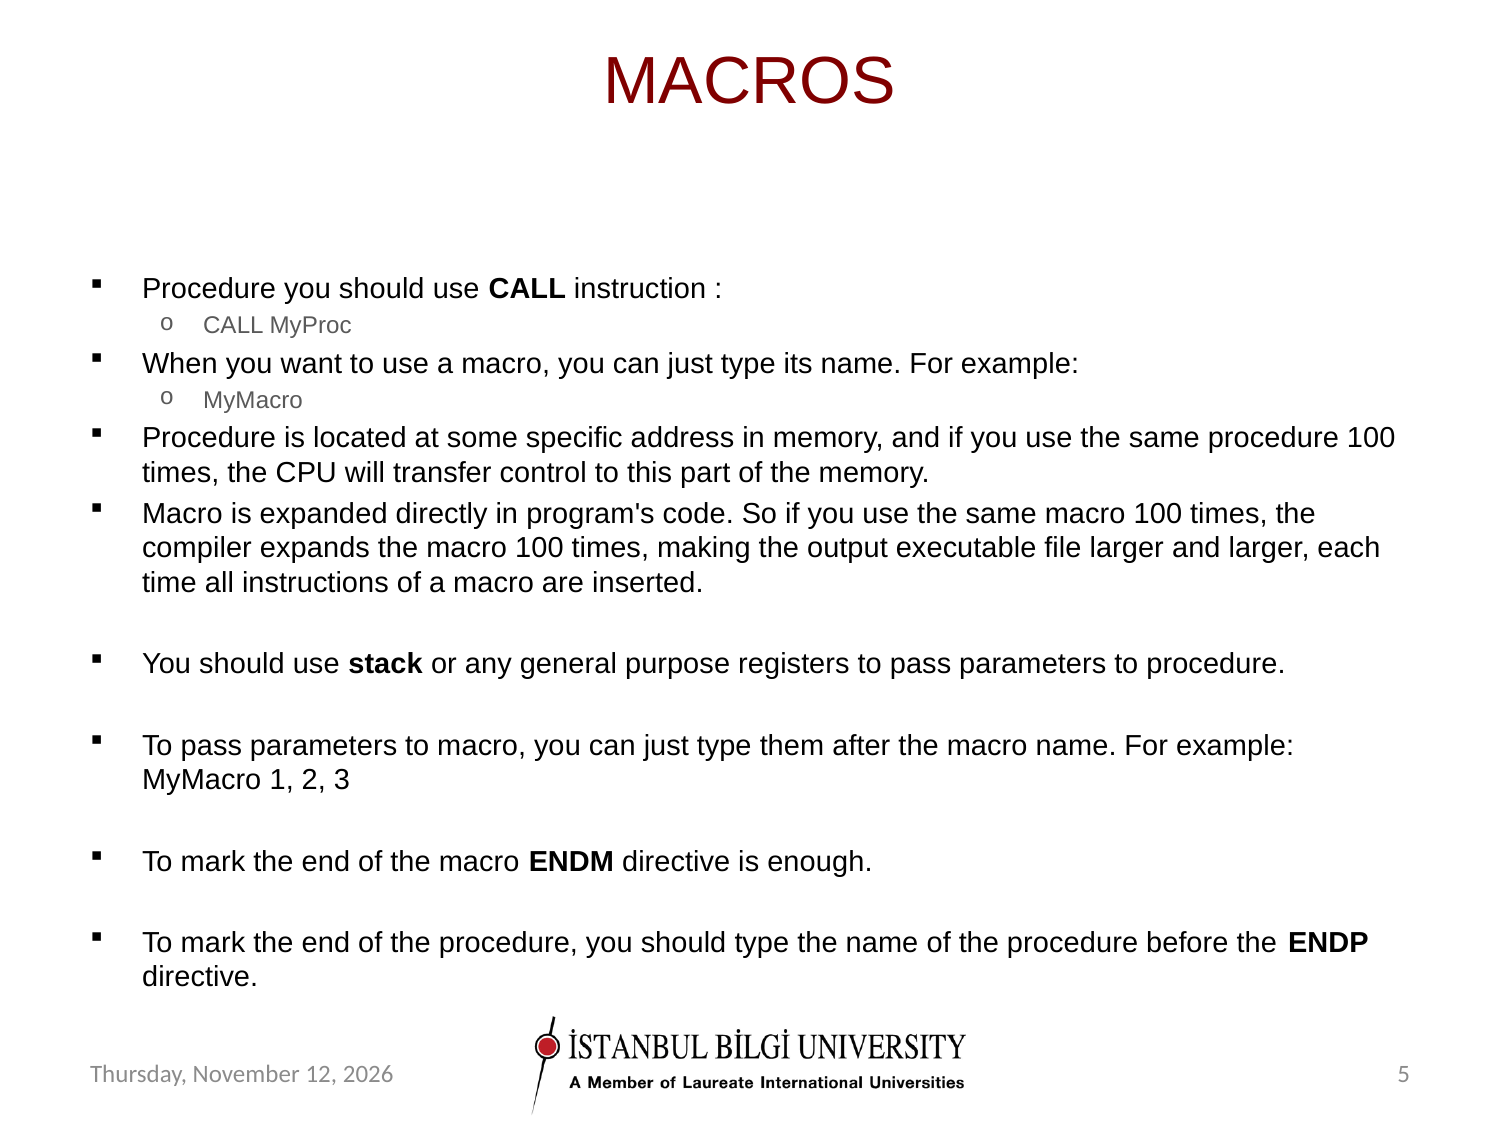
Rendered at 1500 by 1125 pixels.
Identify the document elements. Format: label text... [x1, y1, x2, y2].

slide_number 5 [1074, 1042, 1425, 1103]
picture [531, 1016, 966, 1116]
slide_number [75, 1042, 425, 1103]
title MACROS [75, 0, 1425, 171]
list Procedure you should use CALL instruction : CALL MyProc When you want to use a macro, you can just type its name. For example: MyMacro Procedure is located at some specific address in memory, and if you use the same procedure 100 times, the CPU will transfer control to this part of the memory. Macro is expanded directly in program's code. So if you use the same macro 100 times, the compiler expands the macro 100 times, making the output executable file larger and larger, each time all instructions of a macro are inserted. You should use stack or any general purpose registers to pass parameters to procedure. To pass parameters to macro, you can just type them after the macro name. For example: MyMacro 1, 2, 3 To mark the end of the macro ENDM directive is enough. To mark the end of the procedure, you should type the name of the procedure before the ENDP directive. [75, 262, 1425, 1005]
